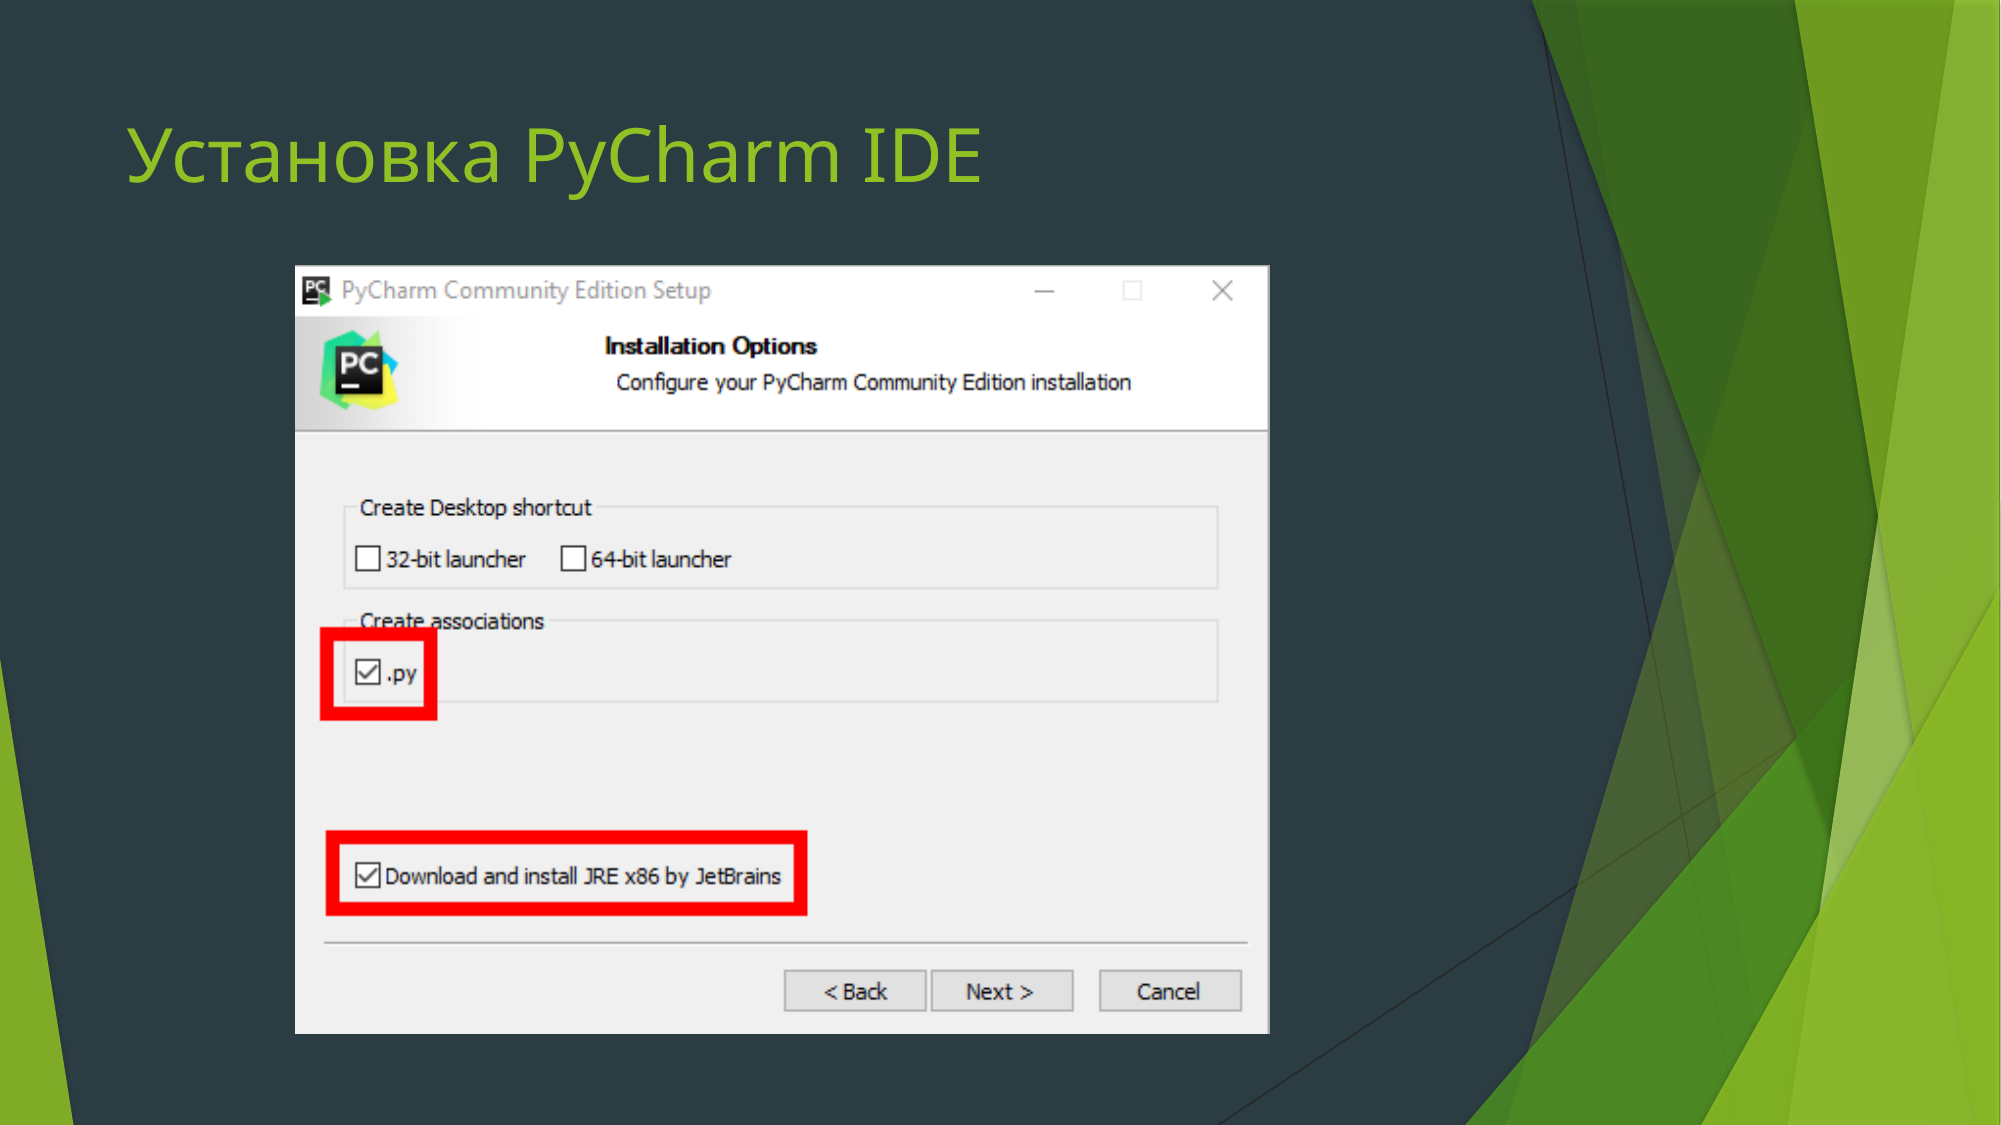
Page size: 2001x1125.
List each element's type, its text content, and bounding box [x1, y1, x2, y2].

title Установка PyCharm IDE [111, 99, 1522, 217]
picture [294, 265, 1271, 1034]
